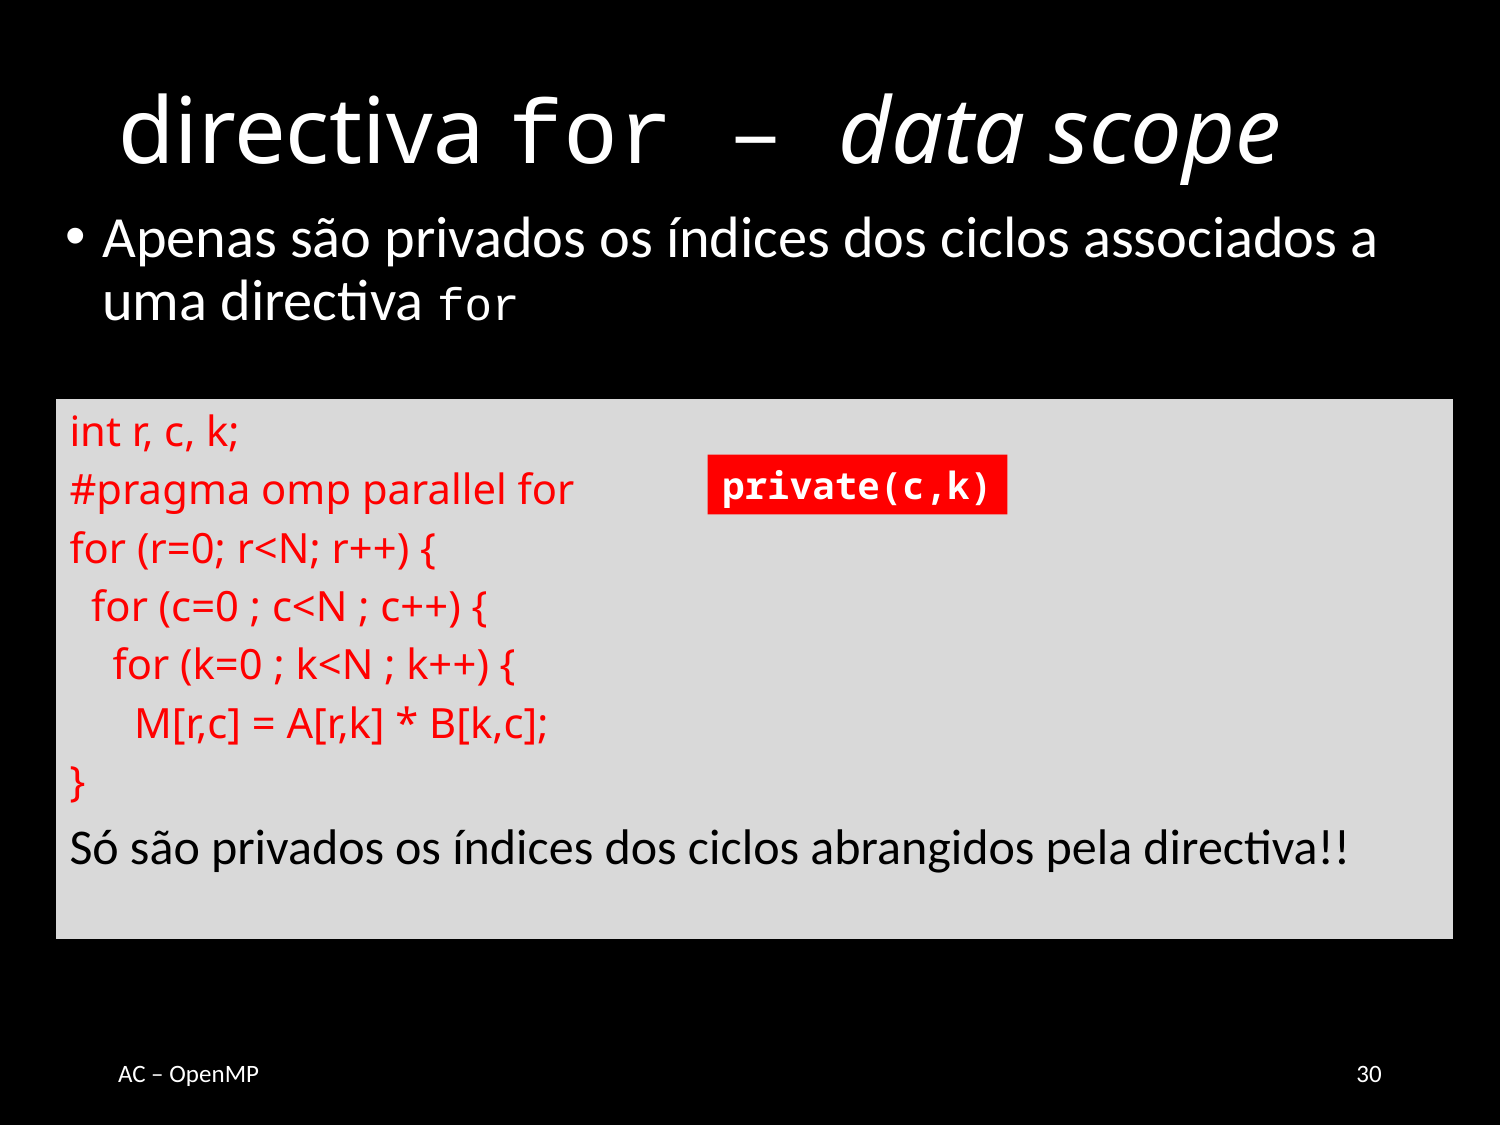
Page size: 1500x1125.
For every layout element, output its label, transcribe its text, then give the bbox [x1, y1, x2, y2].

slide_number 30 [1059, 1042, 1397, 1103]
text_box private(c,k) [707, 454, 1008, 515]
text_box int r, c, k; #pragma omp parallel for for (r=0; r<N; r++) { for (c=0 ; c<N ; c++) { for (k=0 ; k<N ; k++) { M[r,c] = A[r,k] * B[k,c]; } Só são privados os índices dos ciclos abrangidos pela directiva!! [54, 397, 1455, 941]
list Apenas são privados os índices dos ciclos associados a uma directiva for [50, 200, 1450, 409]
slide_number AC – OpenMP [103, 1042, 441, 1103]
title directiva for – data scope [103, 59, 1397, 200]
